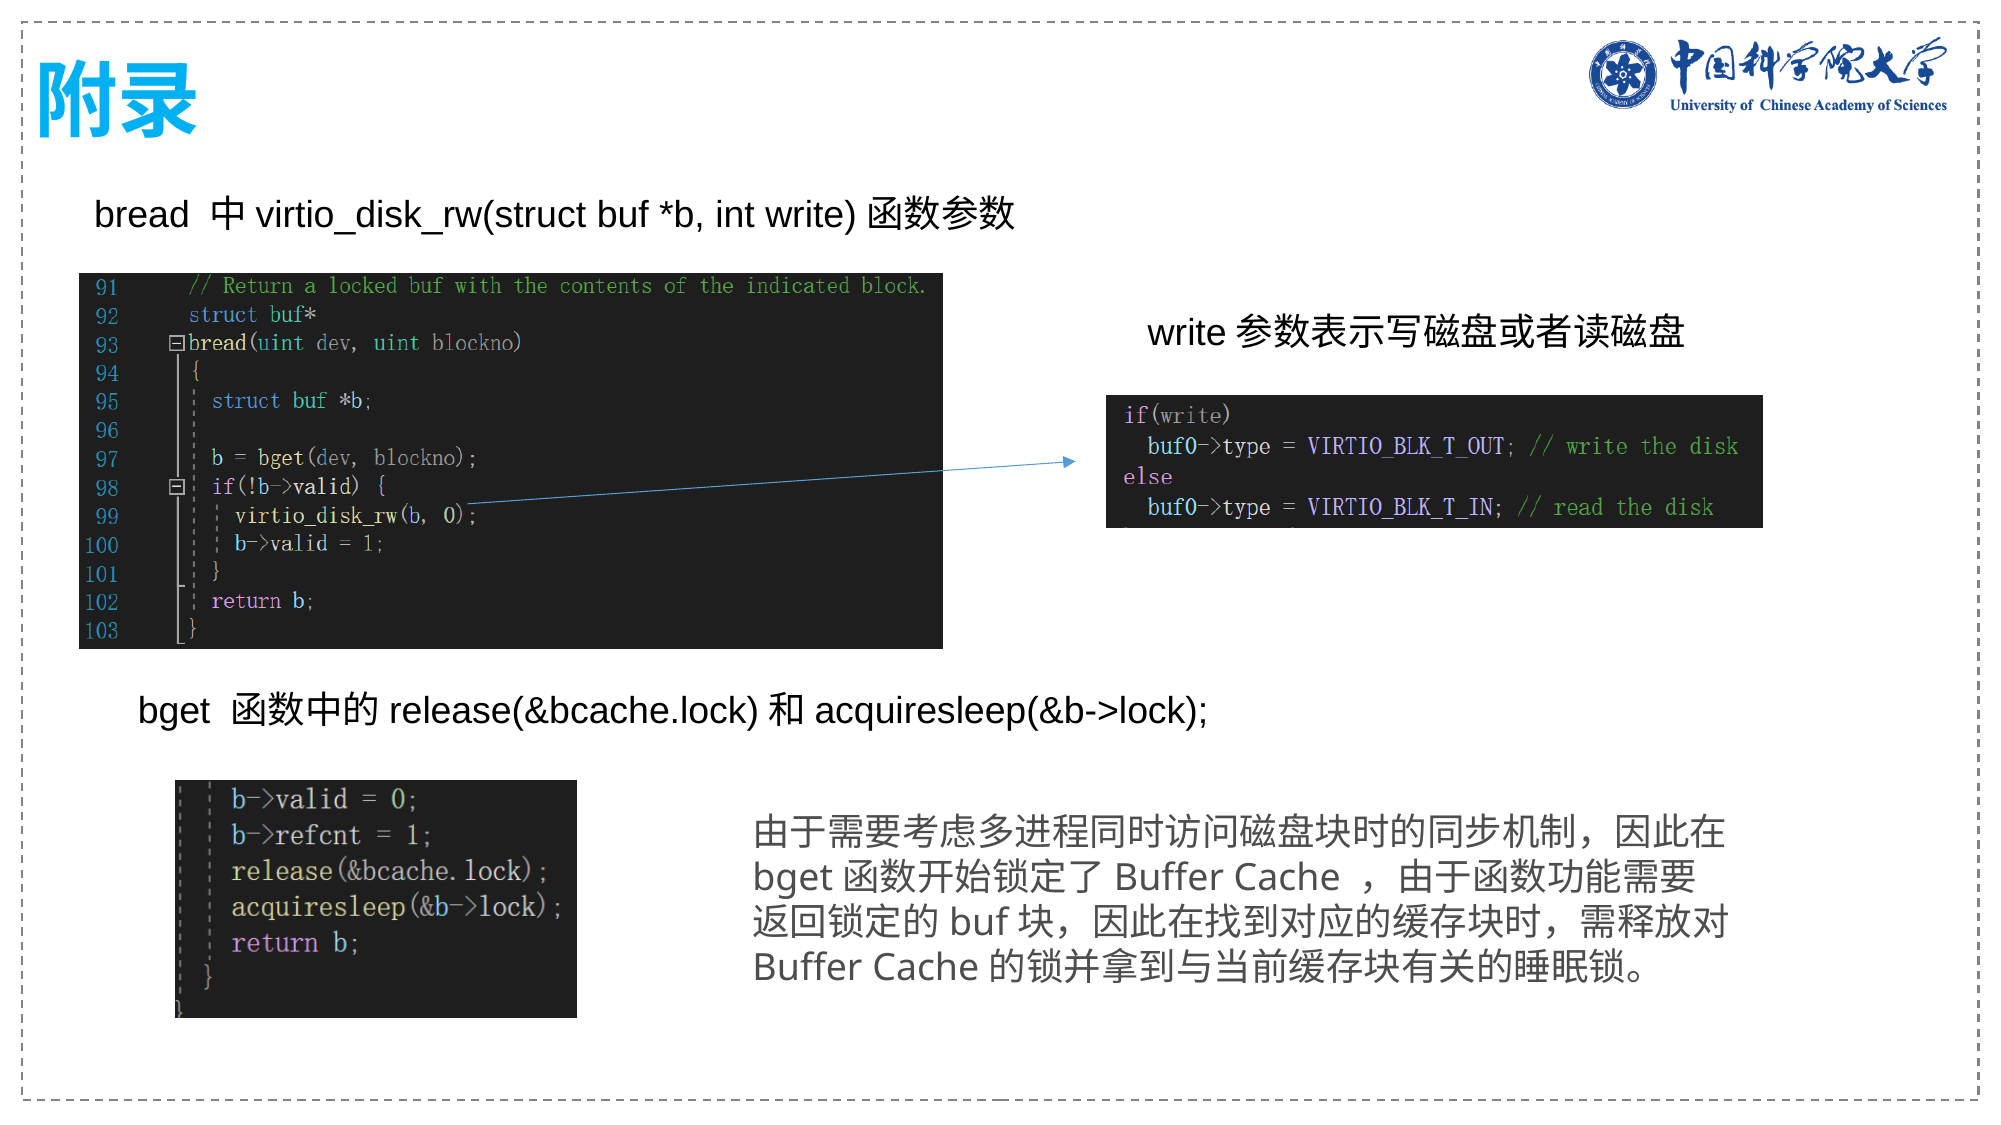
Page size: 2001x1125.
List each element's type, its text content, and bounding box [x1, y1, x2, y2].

picture [79, 273, 943, 649]
text_box bread 中virtio_disk_rw(struct buf *b, int write)函数参数 [79, 182, 1345, 243]
picture [175, 780, 577, 1018]
picture [1106, 395, 1763, 528]
picture [1589, 37, 1947, 113]
text_box 由于需要考虑多进程同时访问磁盘块时的同步机制，因此在bget函数开始锁定了Buffer Cache ，由于函数功能需要返回锁定的buf块，因此在找到对应的缓存块时，需释放对Buffer Cache的锁并拿到与当前缓存块有关的睡眠锁。 [737, 800, 1746, 996]
text_box bget 函数中的release(&bcache.lock)和acquiresleep(&b->lock); [123, 679, 1306, 739]
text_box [467, 461, 1076, 504]
text_box 附录 [19, 16, 471, 191]
text_box write参数表示写磁盘或者读磁盘 [1132, 300, 1782, 361]
slide_number [1412, 1042, 1863, 1103]
